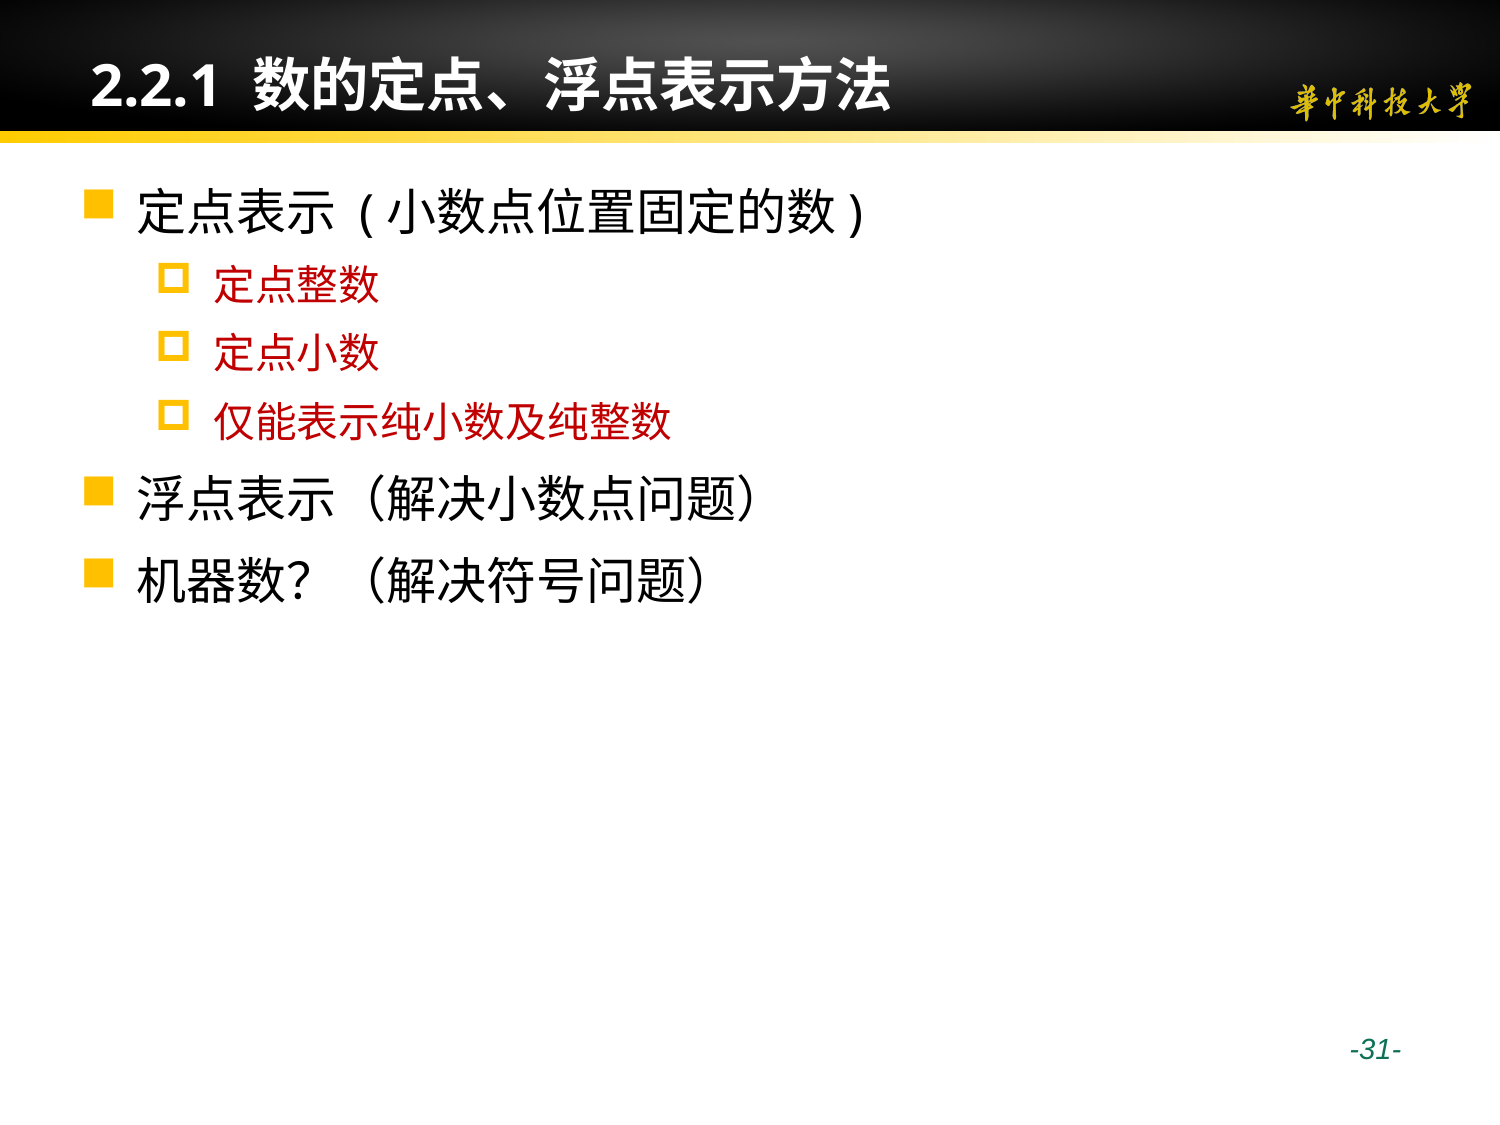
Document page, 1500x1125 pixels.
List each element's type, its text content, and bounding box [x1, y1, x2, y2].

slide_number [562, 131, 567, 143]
title 2.2.1 数的定点、浮点表示方法 [74, 34, 1426, 131]
picture [0, 0, 1500, 131]
slide_number -31- [1257, 1023, 1425, 1102]
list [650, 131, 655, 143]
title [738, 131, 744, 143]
list 定点表示 (小数点位置固定的数) 定点整数 定点小数 仅能表示纯小数及纯整数 浮点表示（解决小数点问题） 机器数？（解决符号问题） [64, 160, 1414, 988]
